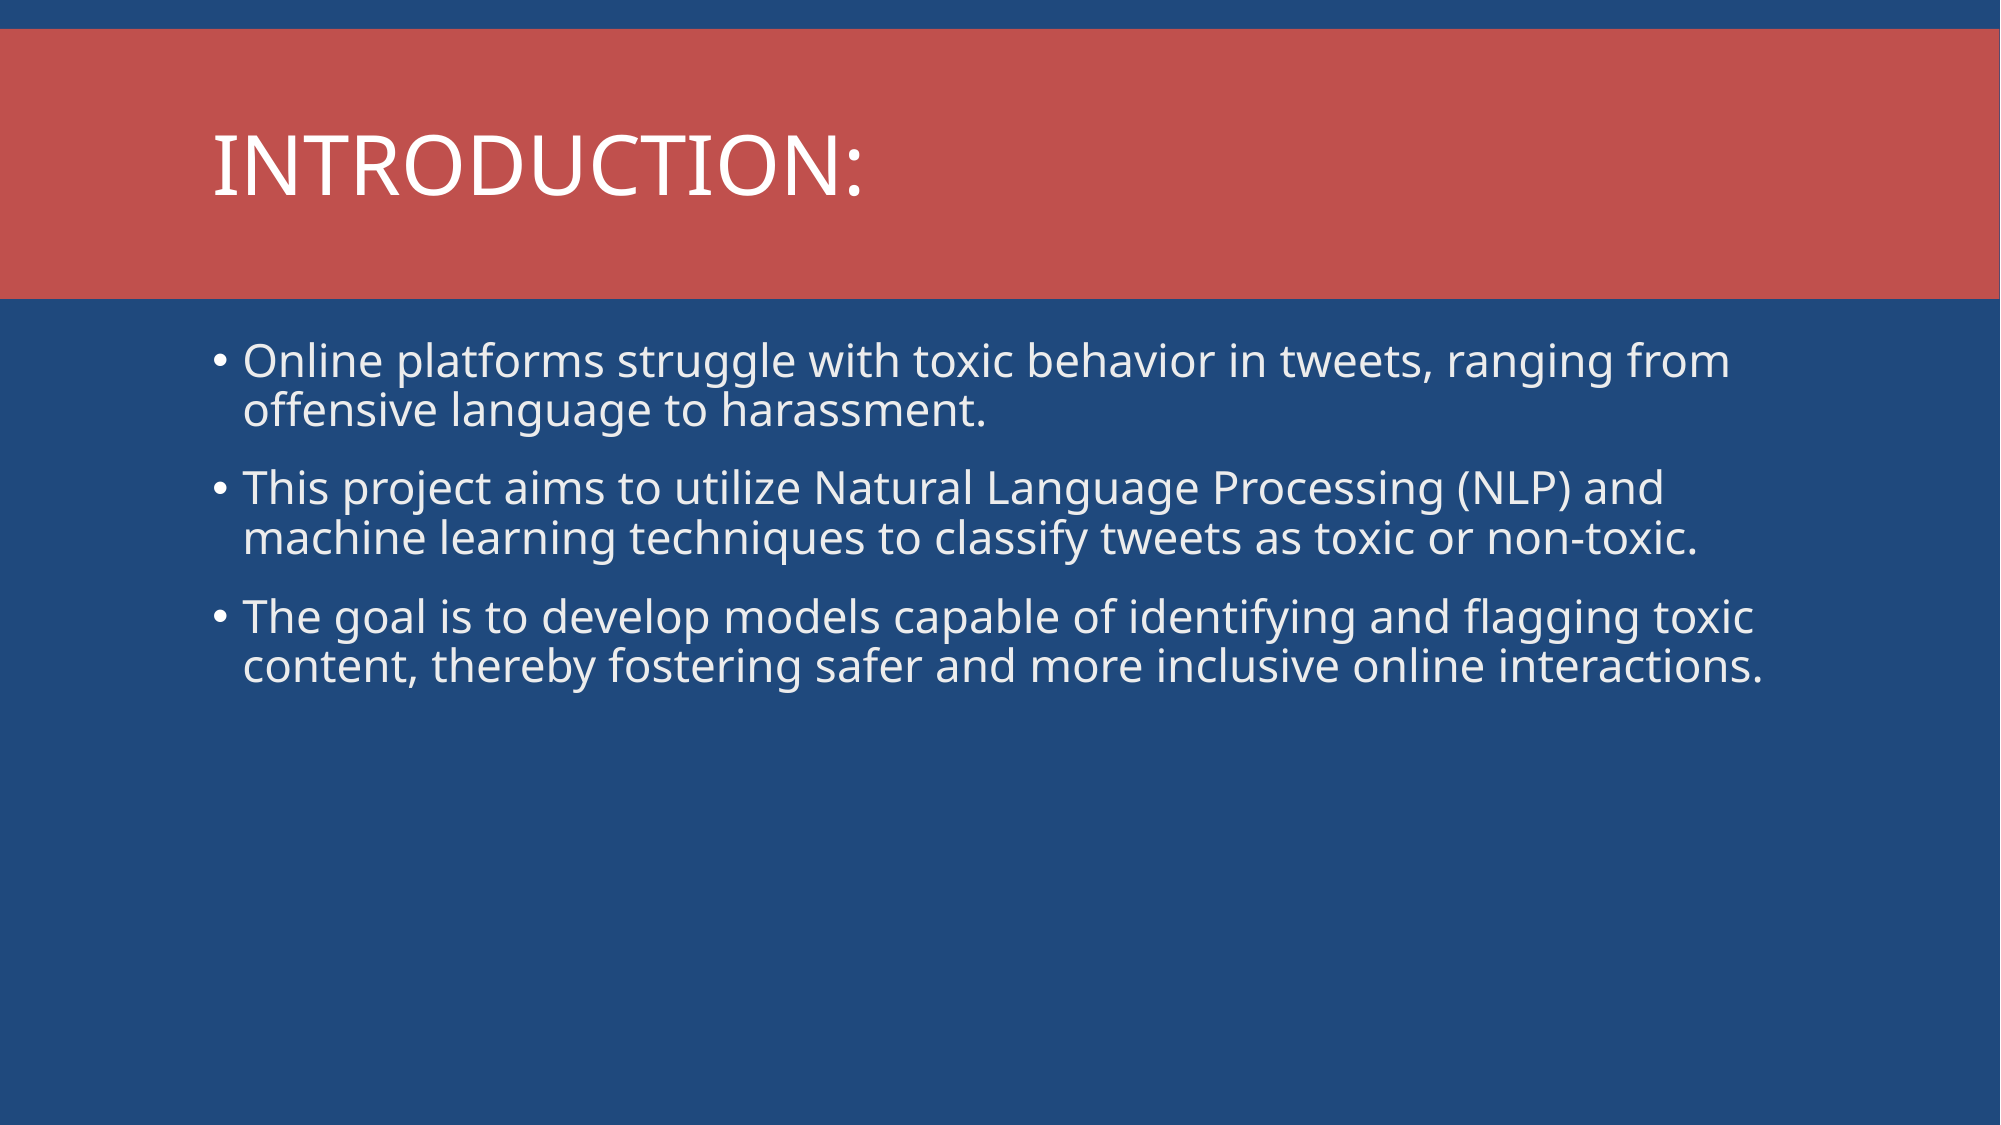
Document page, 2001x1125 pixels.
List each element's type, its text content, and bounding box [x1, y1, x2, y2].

list Online platforms struggle with toxic behavior in tweets, ranging from offensive language to harassment. This project aims to utilize Natural Language Processing (NLP) and machine learning techniques to classify tweets as toxic or non-toxic. The goal is to develop models capable of identifying and flagging toxic content, thereby fostering safer and more inclusive online interactions. [197, 329, 1803, 1020]
title Introduction: [197, 46, 1803, 295]
